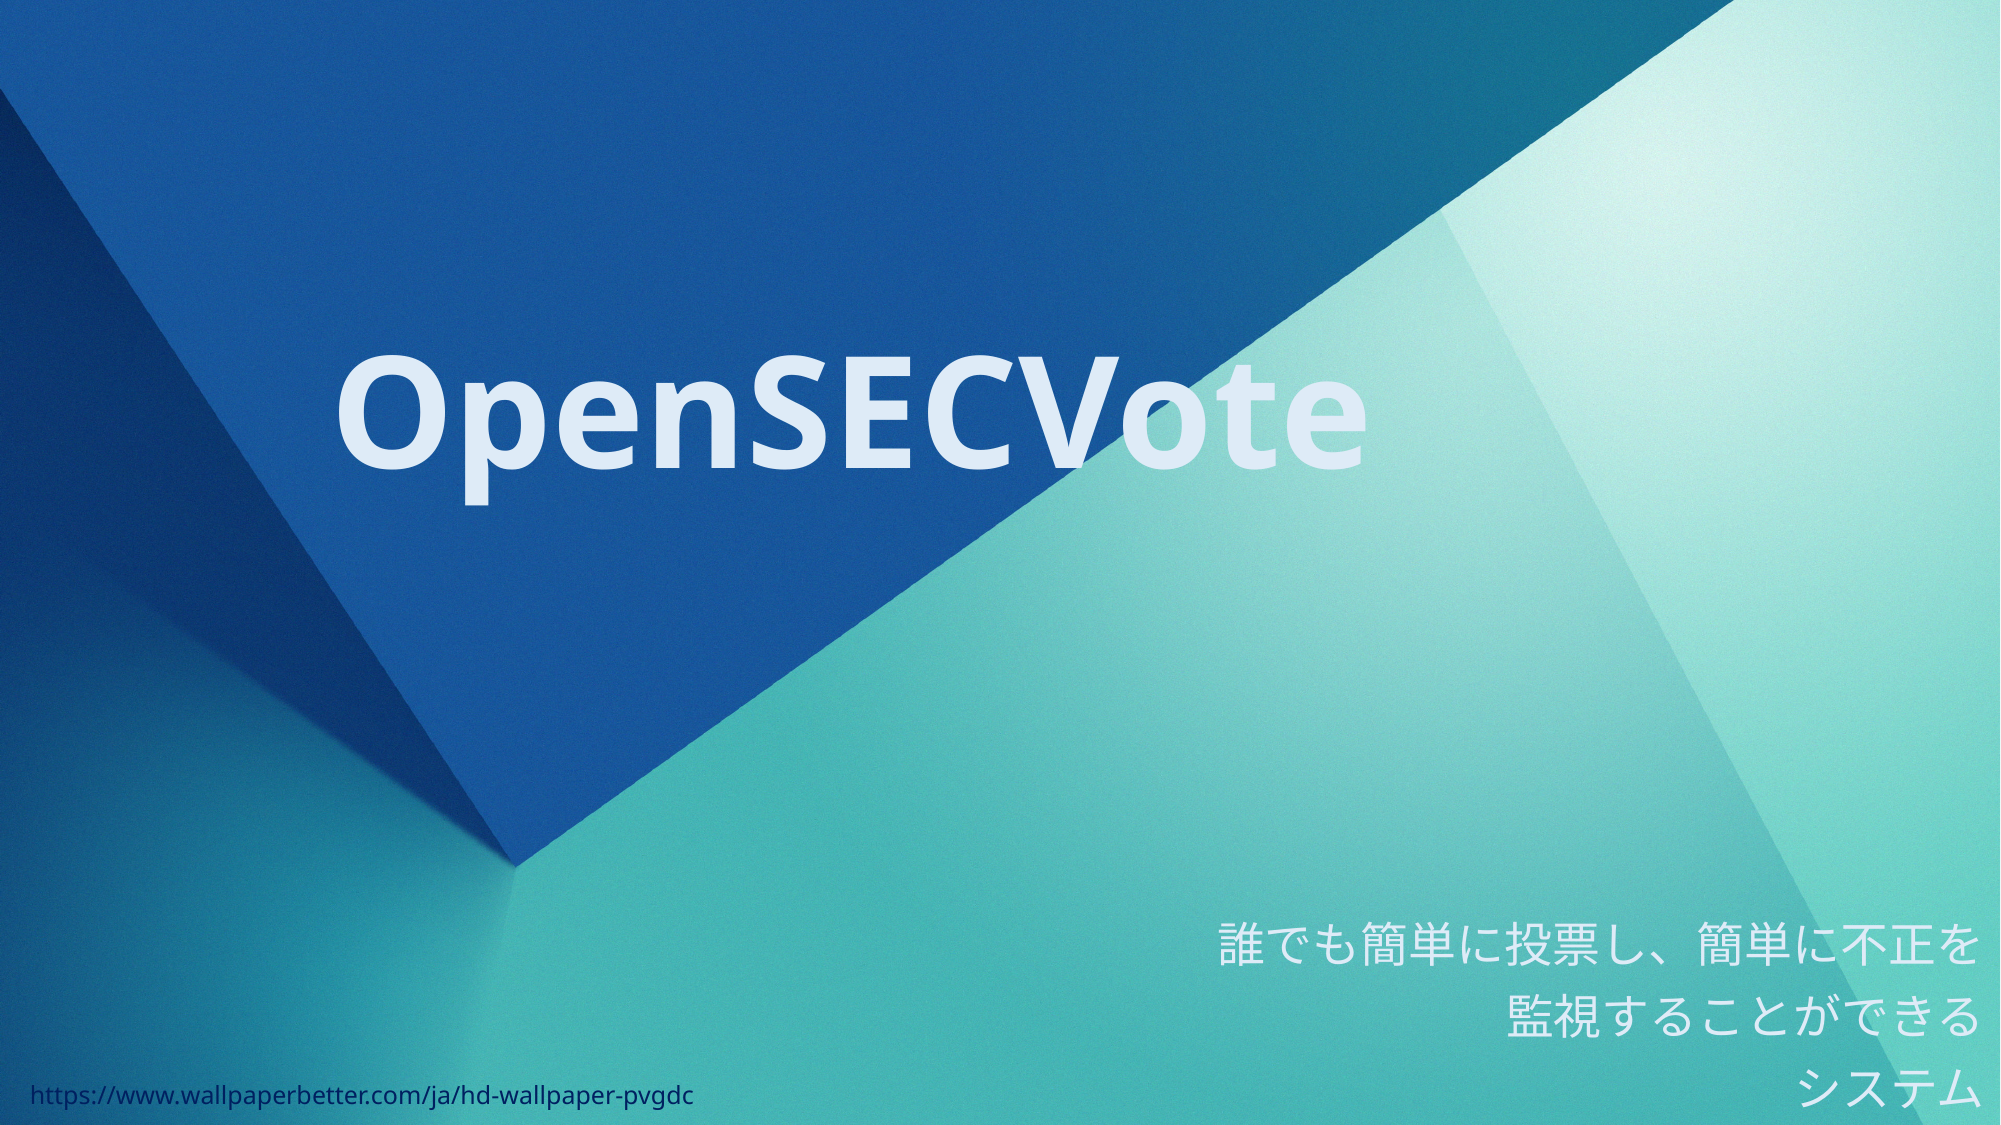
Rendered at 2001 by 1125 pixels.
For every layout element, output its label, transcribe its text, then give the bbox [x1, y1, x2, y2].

picture [0, 0, 2001, 1125]
subtitle 誰でも簡単に投票し、簡単に不正を 監視することができる システム [404, 913, 2000, 1125]
title OpenSECVote [101, 325, 1602, 510]
